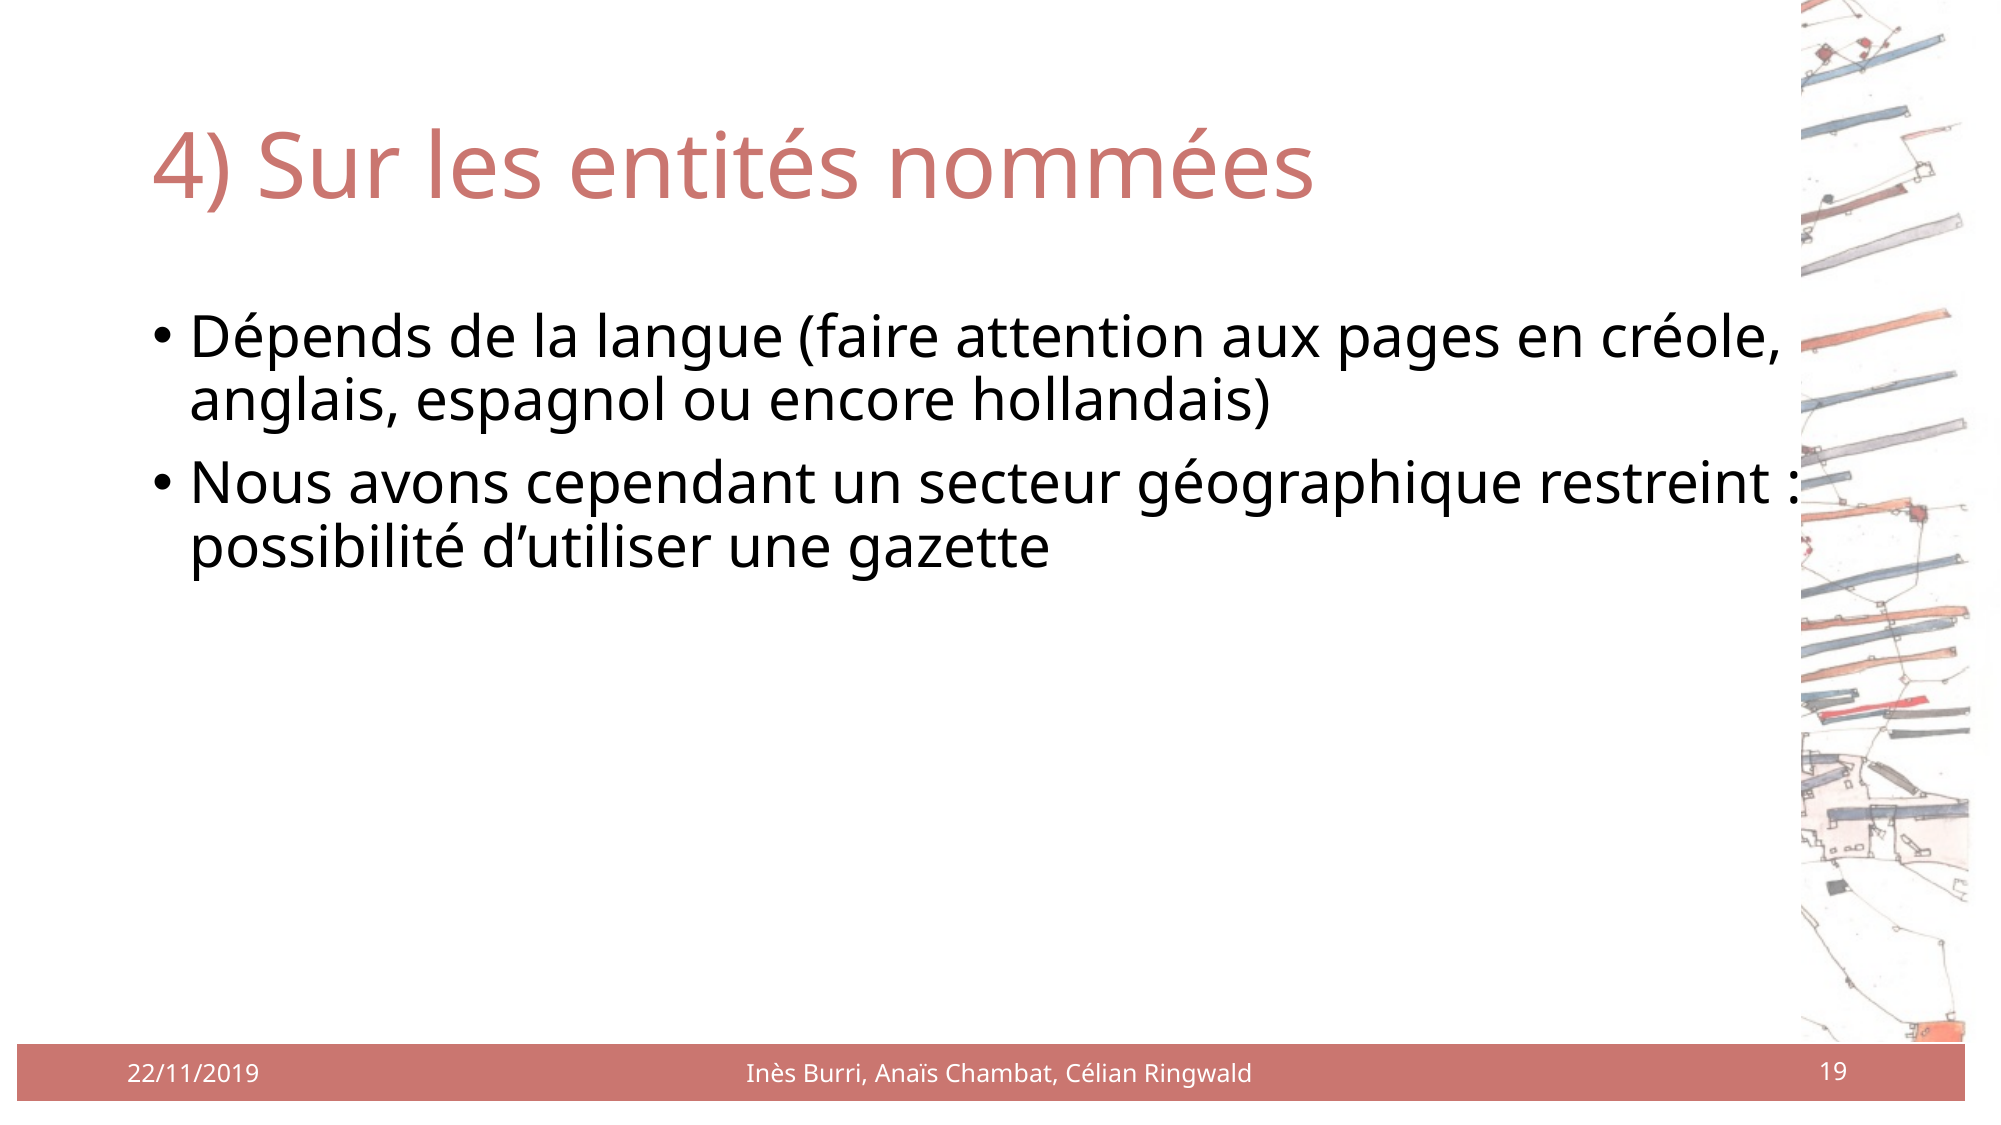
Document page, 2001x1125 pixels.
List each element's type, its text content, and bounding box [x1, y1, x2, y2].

text_box [15, 1042, 1967, 1104]
title 4) Sur les entités nommées [137, 59, 1801, 278]
list Dépends de la langue (faire attention aux pages en créole, anglais, espagnol ou encore hollandais) Nous avons cependant un secteur géographique restreint : possibilité d’utiliser une gazette [137, 299, 1801, 1014]
footer Inès Burri, Anaïs Chambat, Célian Ringwald [662, 1042, 1338, 1103]
text_box 22/11/2019 [112, 1042, 562, 1103]
picture [1801, 0, 2000, 1043]
slide_number 19 [1412, 1042, 1863, 1103]
